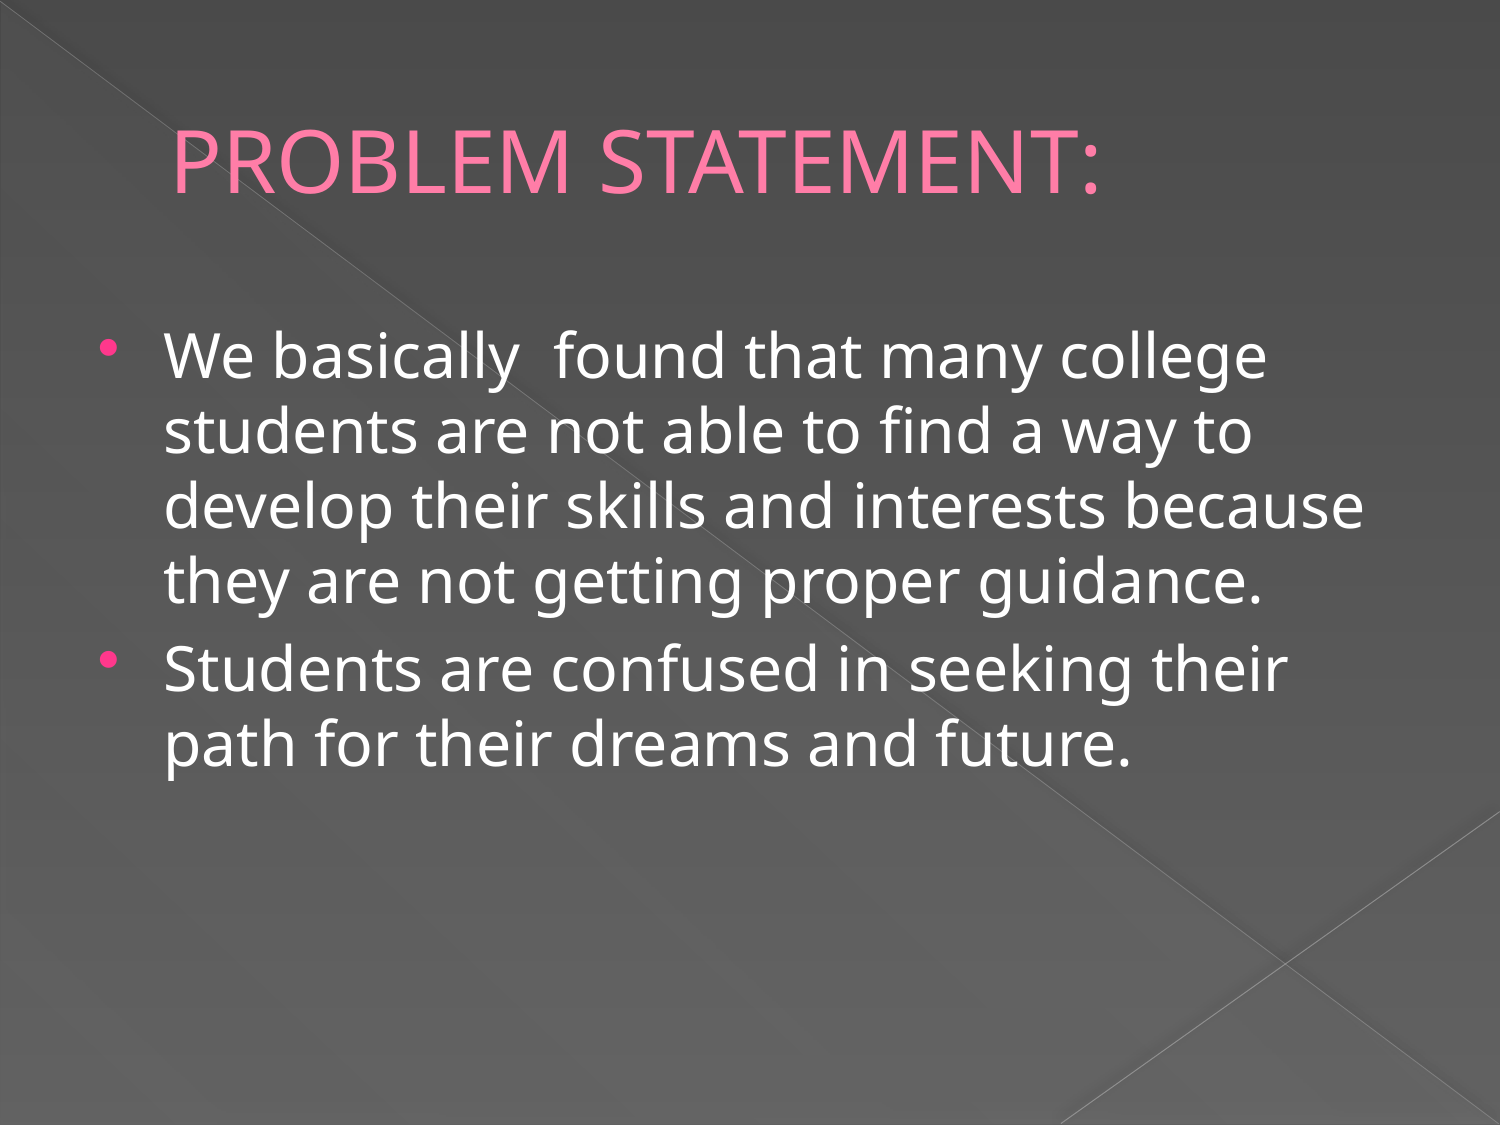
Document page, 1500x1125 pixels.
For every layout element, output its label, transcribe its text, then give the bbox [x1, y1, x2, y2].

list We basically found that many college students are not able to find a way to develop their skills and interests because they are not getting proper guidance. Students are confused in seeking their path for their dreams and future. [75, 308, 1425, 1059]
title PROBLEM STATEMENT: [75, 43, 1425, 274]
